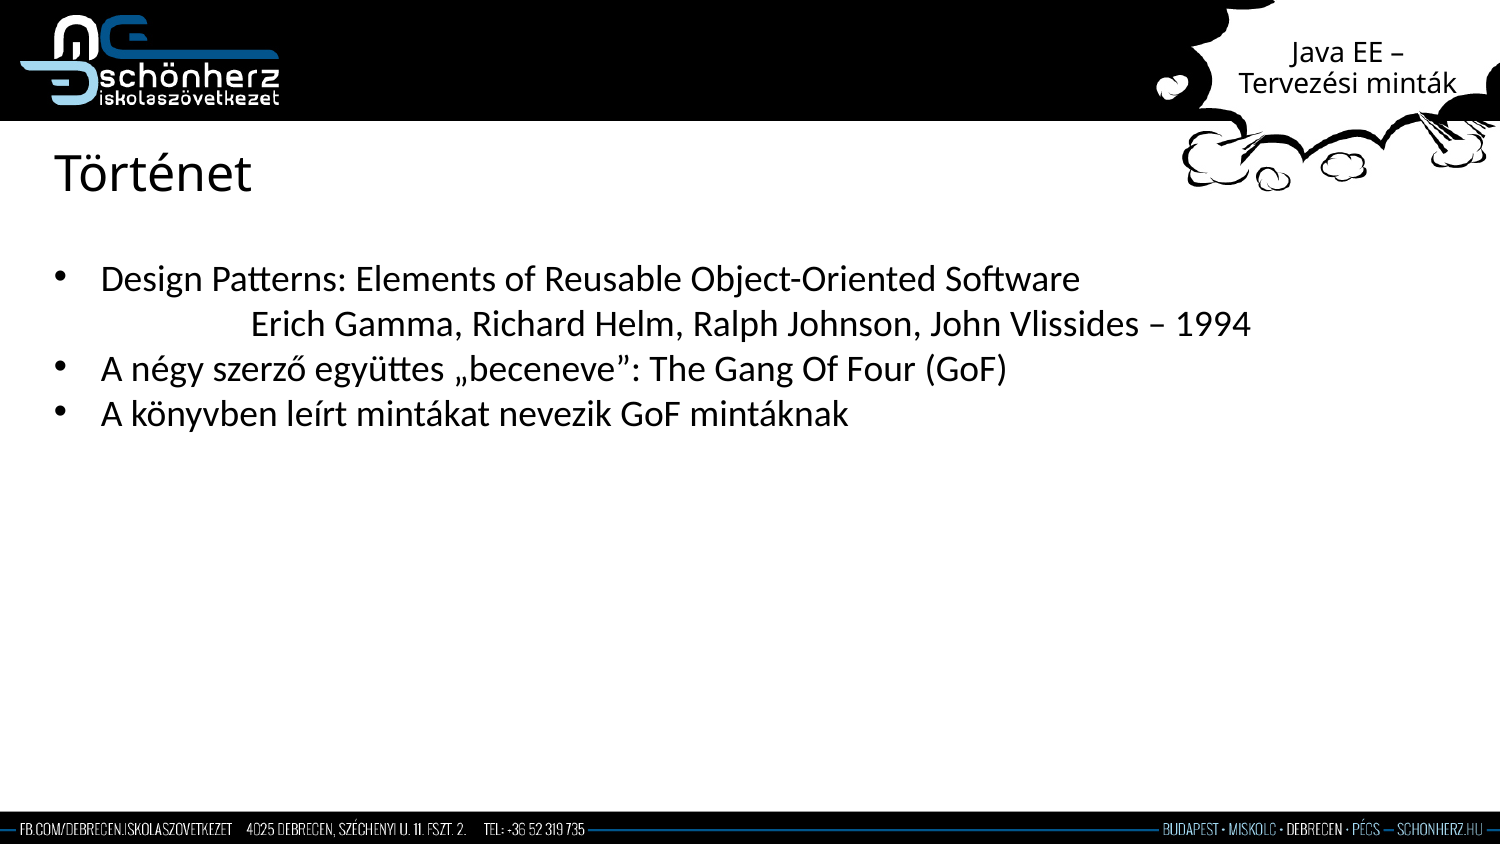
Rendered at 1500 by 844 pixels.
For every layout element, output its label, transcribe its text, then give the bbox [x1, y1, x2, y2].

title Java EE – Tervezési minták [1221, 11, 1476, 107]
picture [0, 0, 1500, 844]
text_box Design Patterns: Elements of Reusable Object-Oriented Software Erich Gamma, Richard Helm, Ralph Johnson, John Vlissides – 1994 A négy szerző együttes „beceneve”: The Gang Of Four (GoF) A könyvben leírt mintákat nevezik GoF mintáknak [39, 246, 1455, 441]
subtitle Történet [39, 140, 1455, 213]
